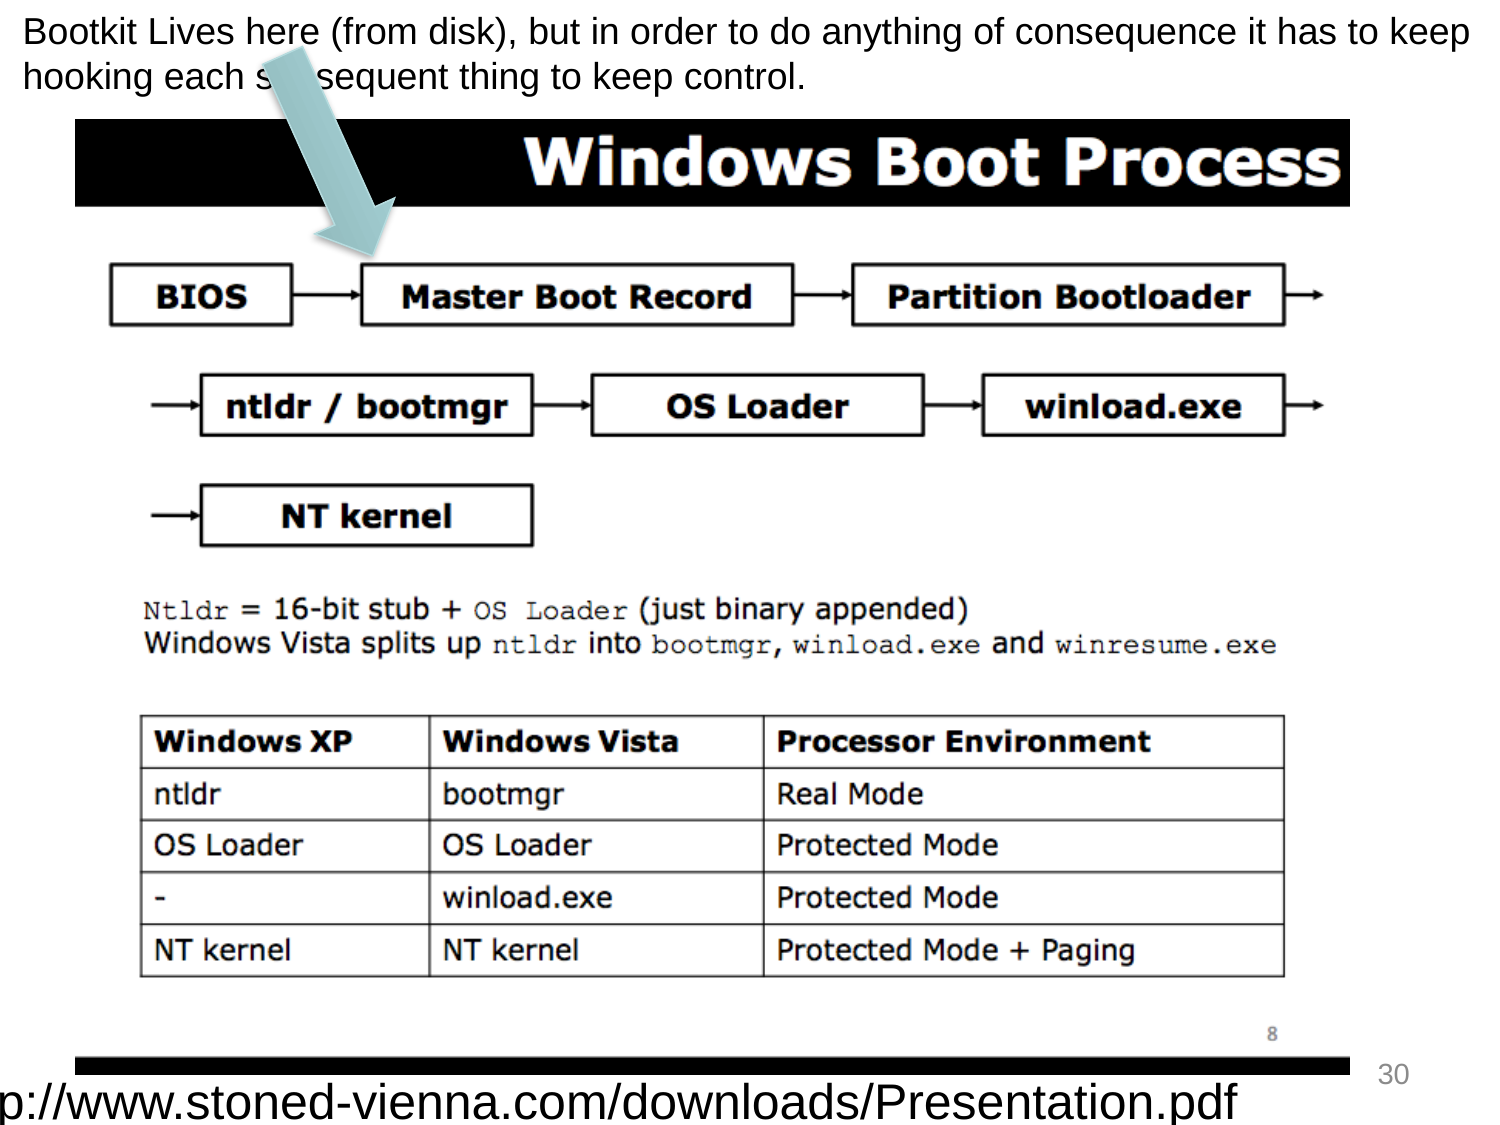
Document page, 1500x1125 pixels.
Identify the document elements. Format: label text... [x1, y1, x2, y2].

text_box From http://www.stoned-vienna.com/downloads/Presentation.pdf [0, 1062, 1254, 1125]
text_box [262, 46, 335, 117]
text_box Bootkit Lives here (from disk), but in order to do anything of consequence it has to keep hooking each subsequent thing to keep control. [7, 0, 1497, 105]
picture [74, 119, 1351, 1076]
slide_number 30 [1074, 1042, 1425, 1103]
